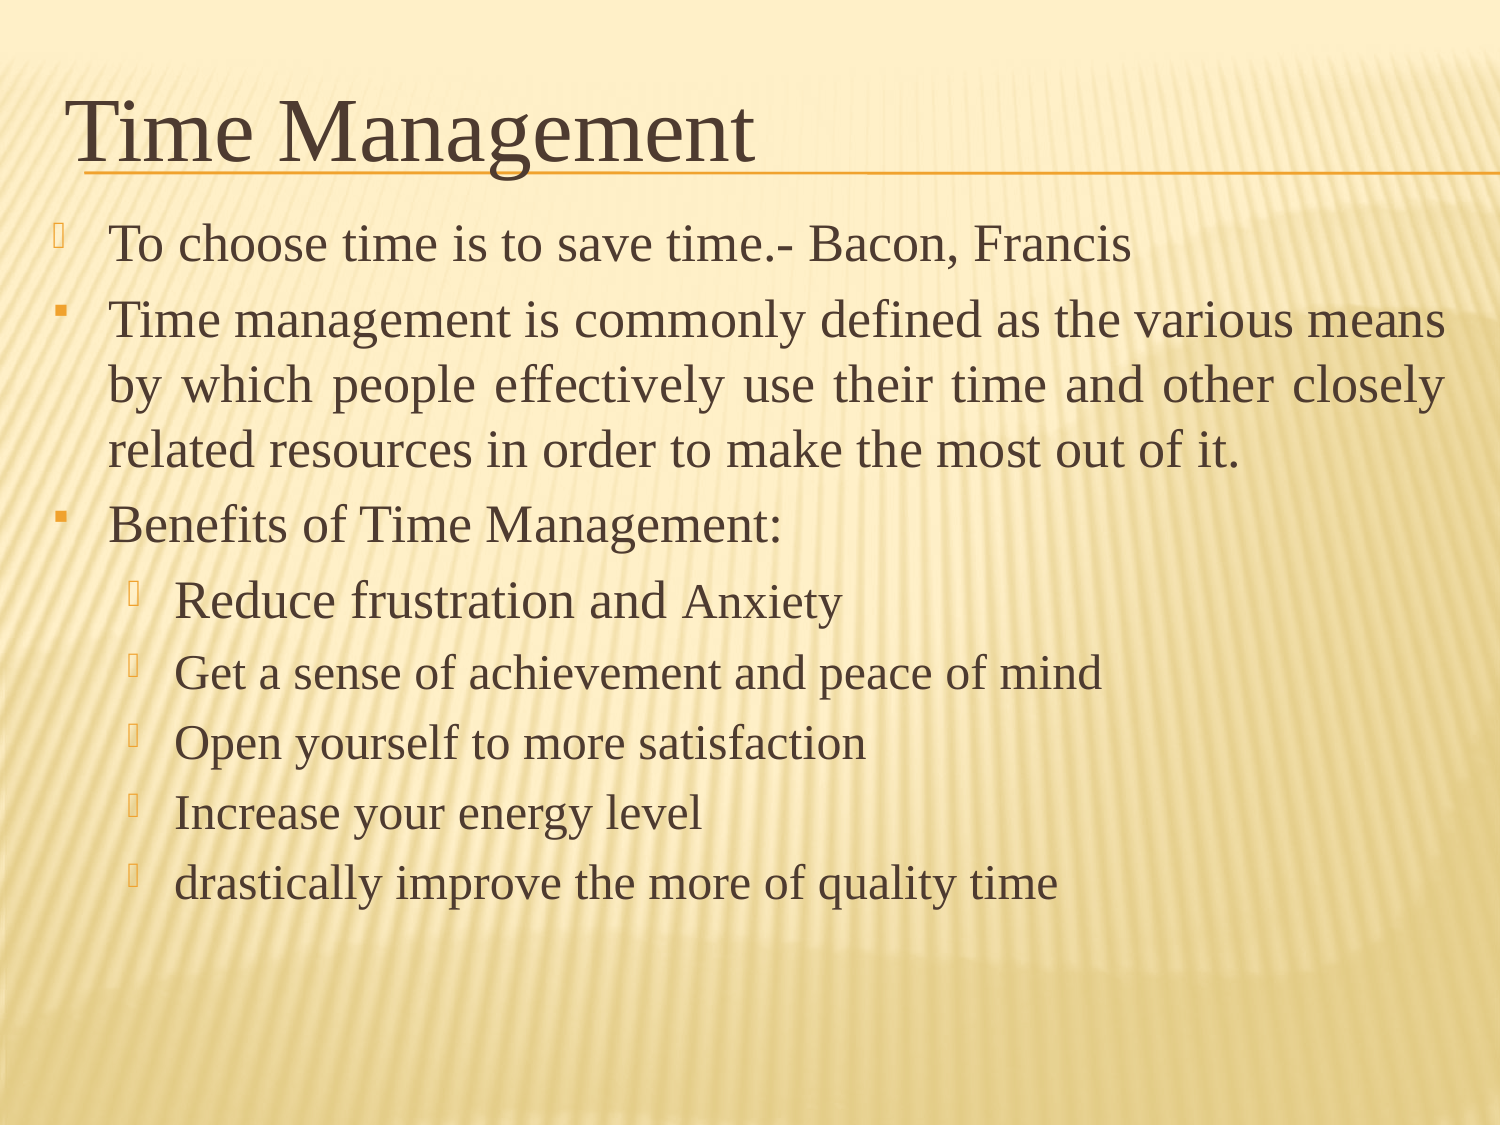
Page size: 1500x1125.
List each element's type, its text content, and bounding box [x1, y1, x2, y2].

list To choose time is to save time.- Bacon, Francis Time management is commonly defined as the various means by which people effectively use their time and other closely related resources in order to make the most out of it. Benefits of Time Management: Reduce frustration and Anxiety Get a sense of achievement and peace of mind Open yourself to more satisfaction Increase your energy level drastically improve the more of quality time [37, 200, 1463, 1005]
title Time Management [50, 37, 1475, 213]
